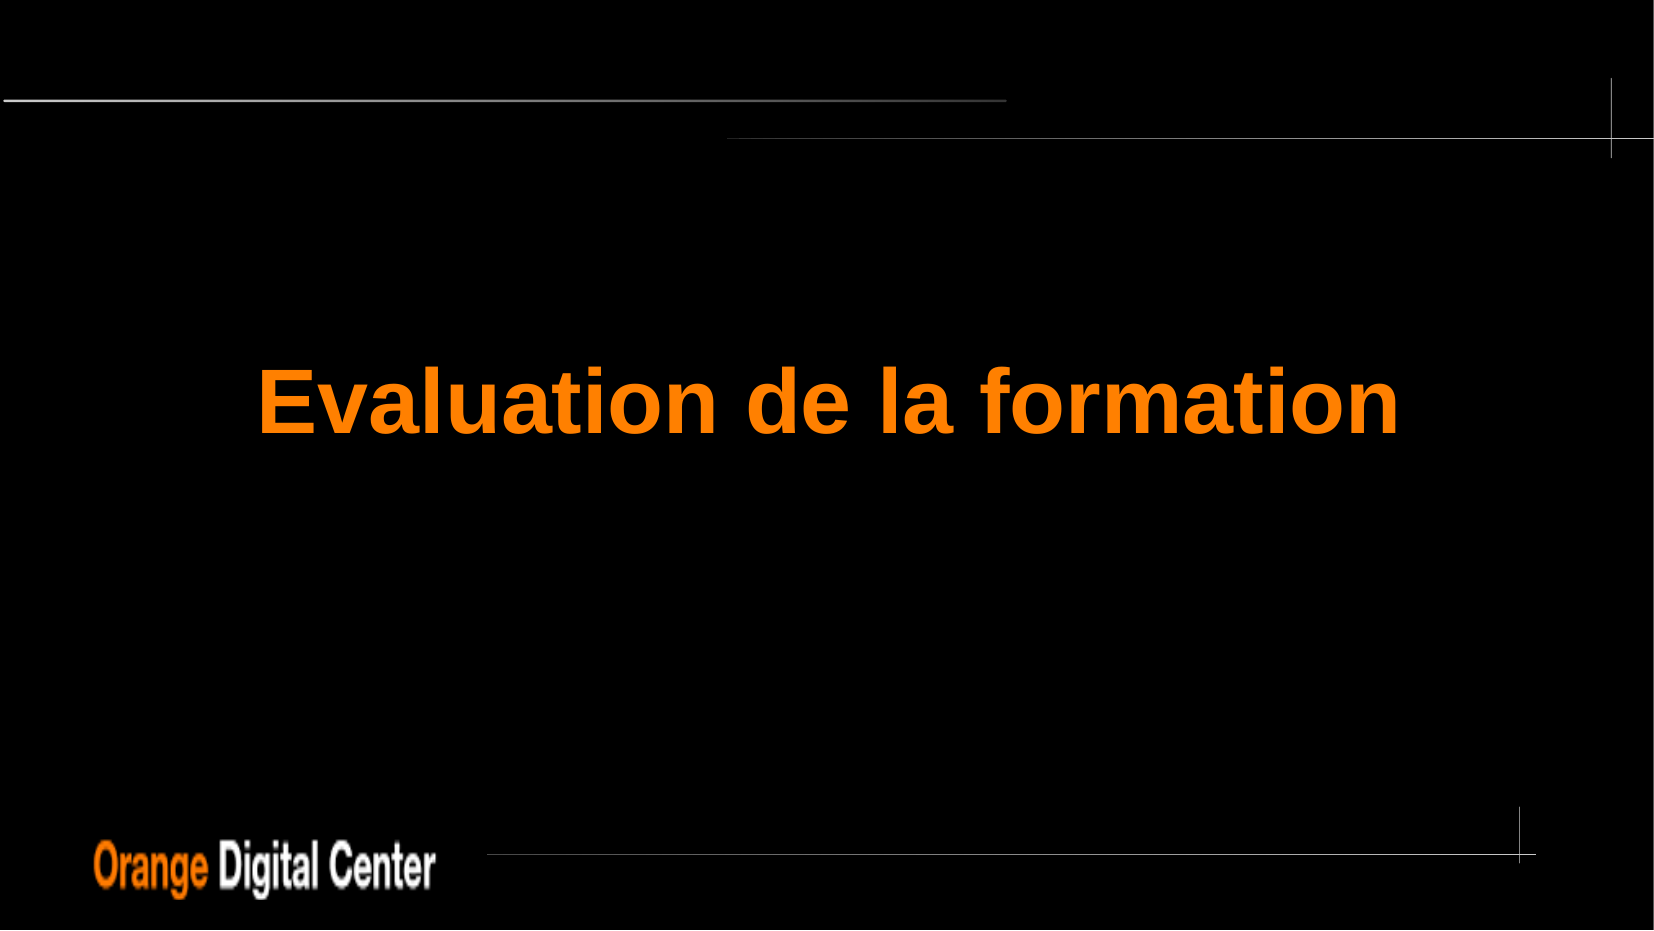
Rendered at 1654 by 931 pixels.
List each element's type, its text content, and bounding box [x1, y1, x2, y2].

picture [37, 824, 488, 900]
text_box Evaluation de la formation [47, 343, 1613, 450]
